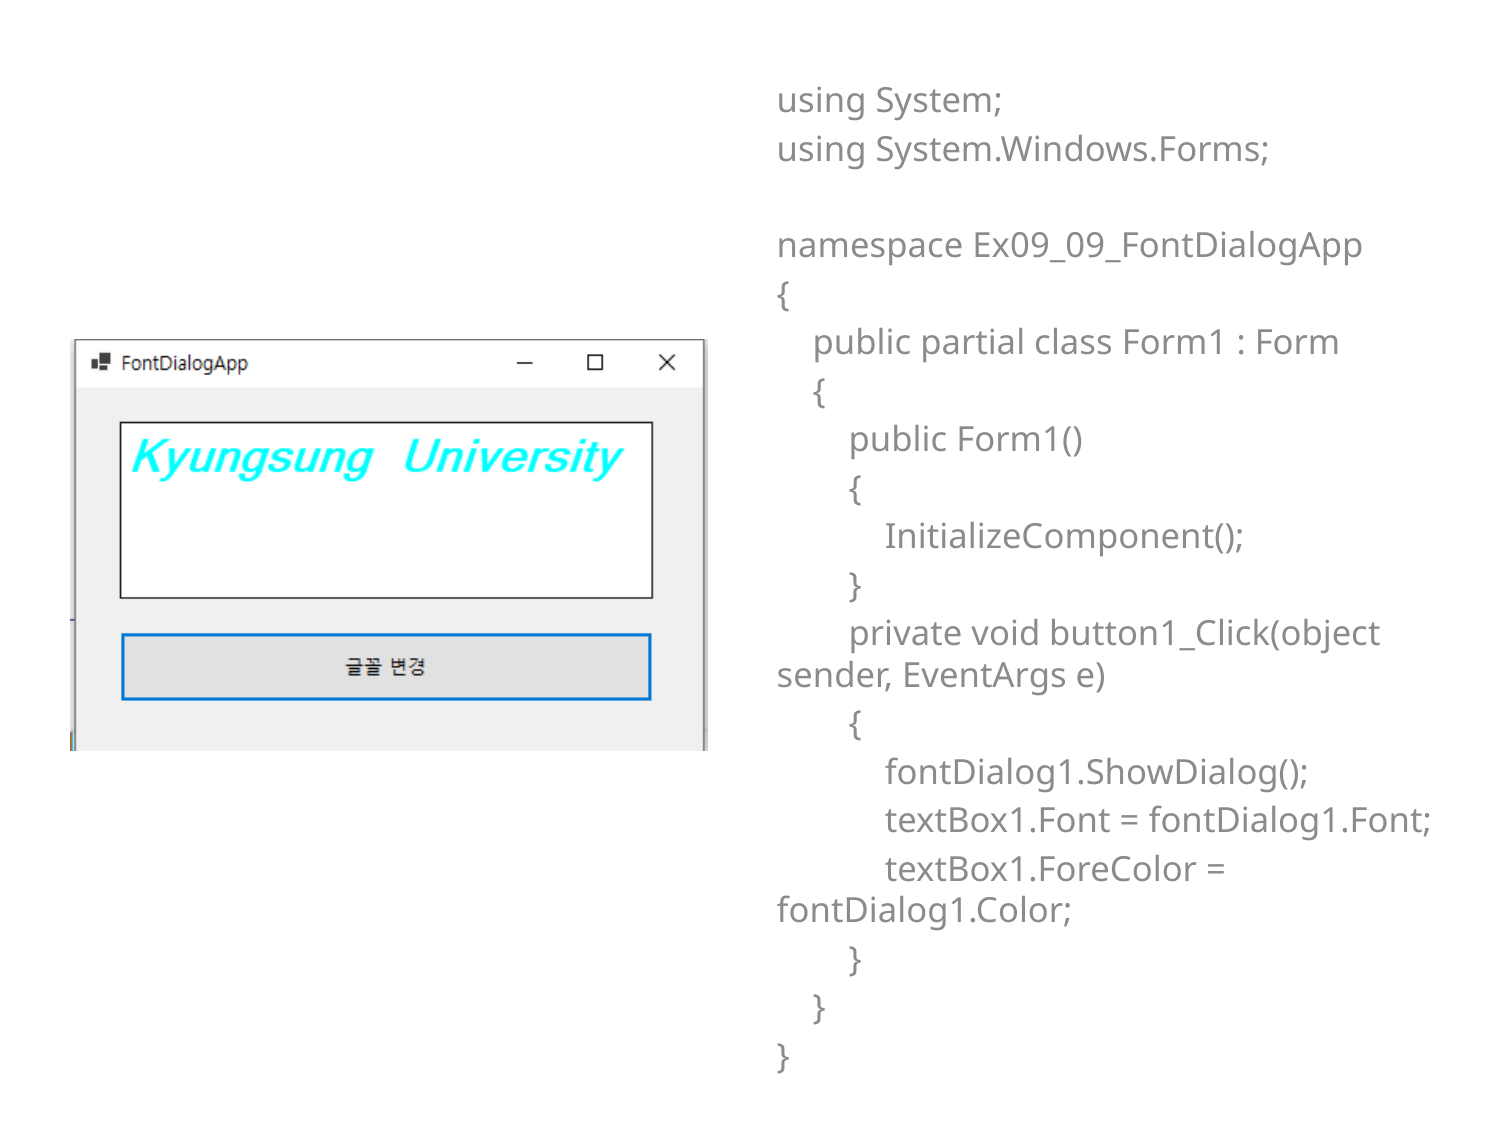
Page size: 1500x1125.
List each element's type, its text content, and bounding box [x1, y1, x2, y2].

subtitle using System; using System.Windows.Forms; namespace Ex09_09_FontDialogApp { public partial class Form1 : Form { public Form1() { InitializeComponent(); } private void button1_Click(object sender, EventArgs e) { fontDialog1.ShowDialog(); textBox1.Font = fontDialog1.Font; textBox1.ForeColor = fontDialog1.Color; } } } [761, 70, 1454, 1090]
picture [70, 339, 709, 752]
